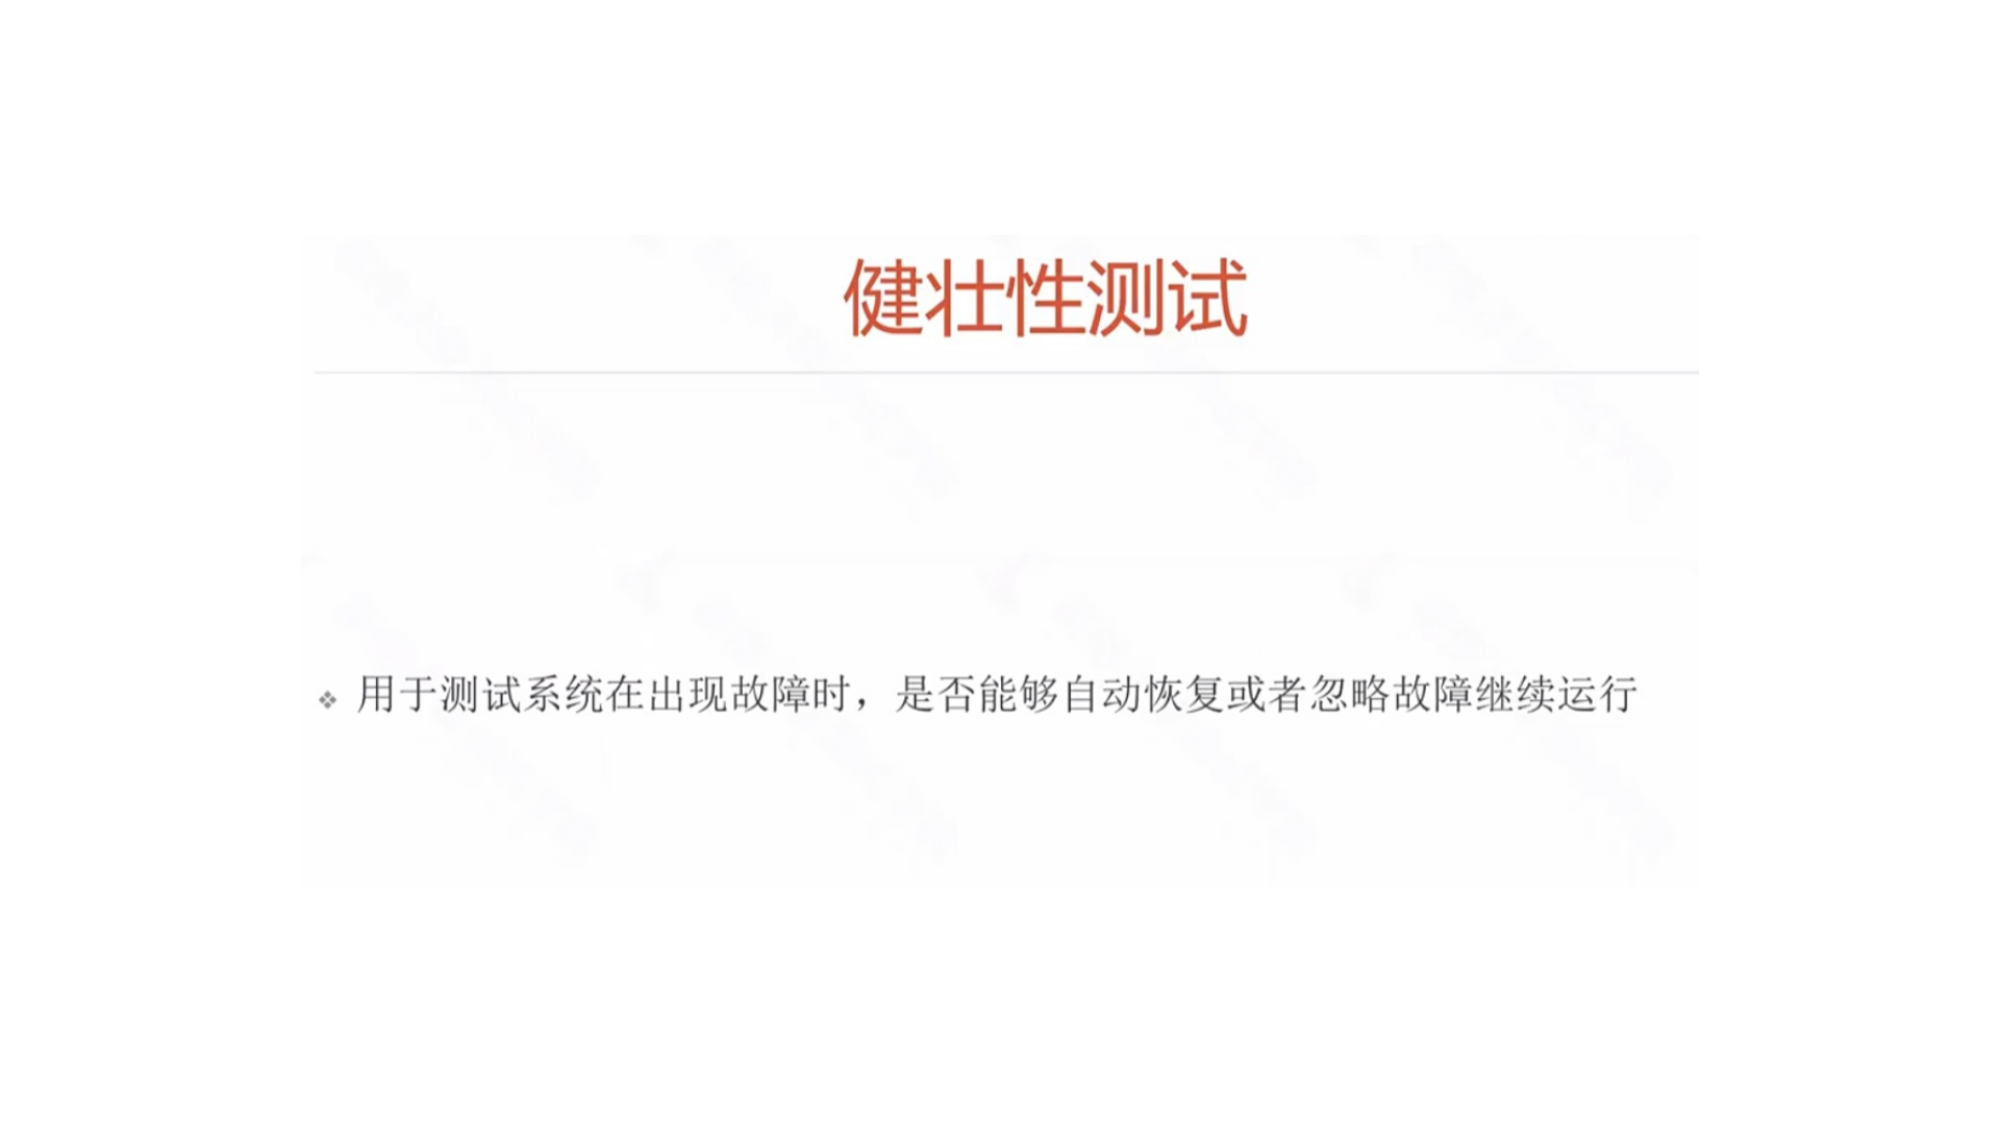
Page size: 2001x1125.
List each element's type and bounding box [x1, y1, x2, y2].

picture [301, 235, 1699, 890]
